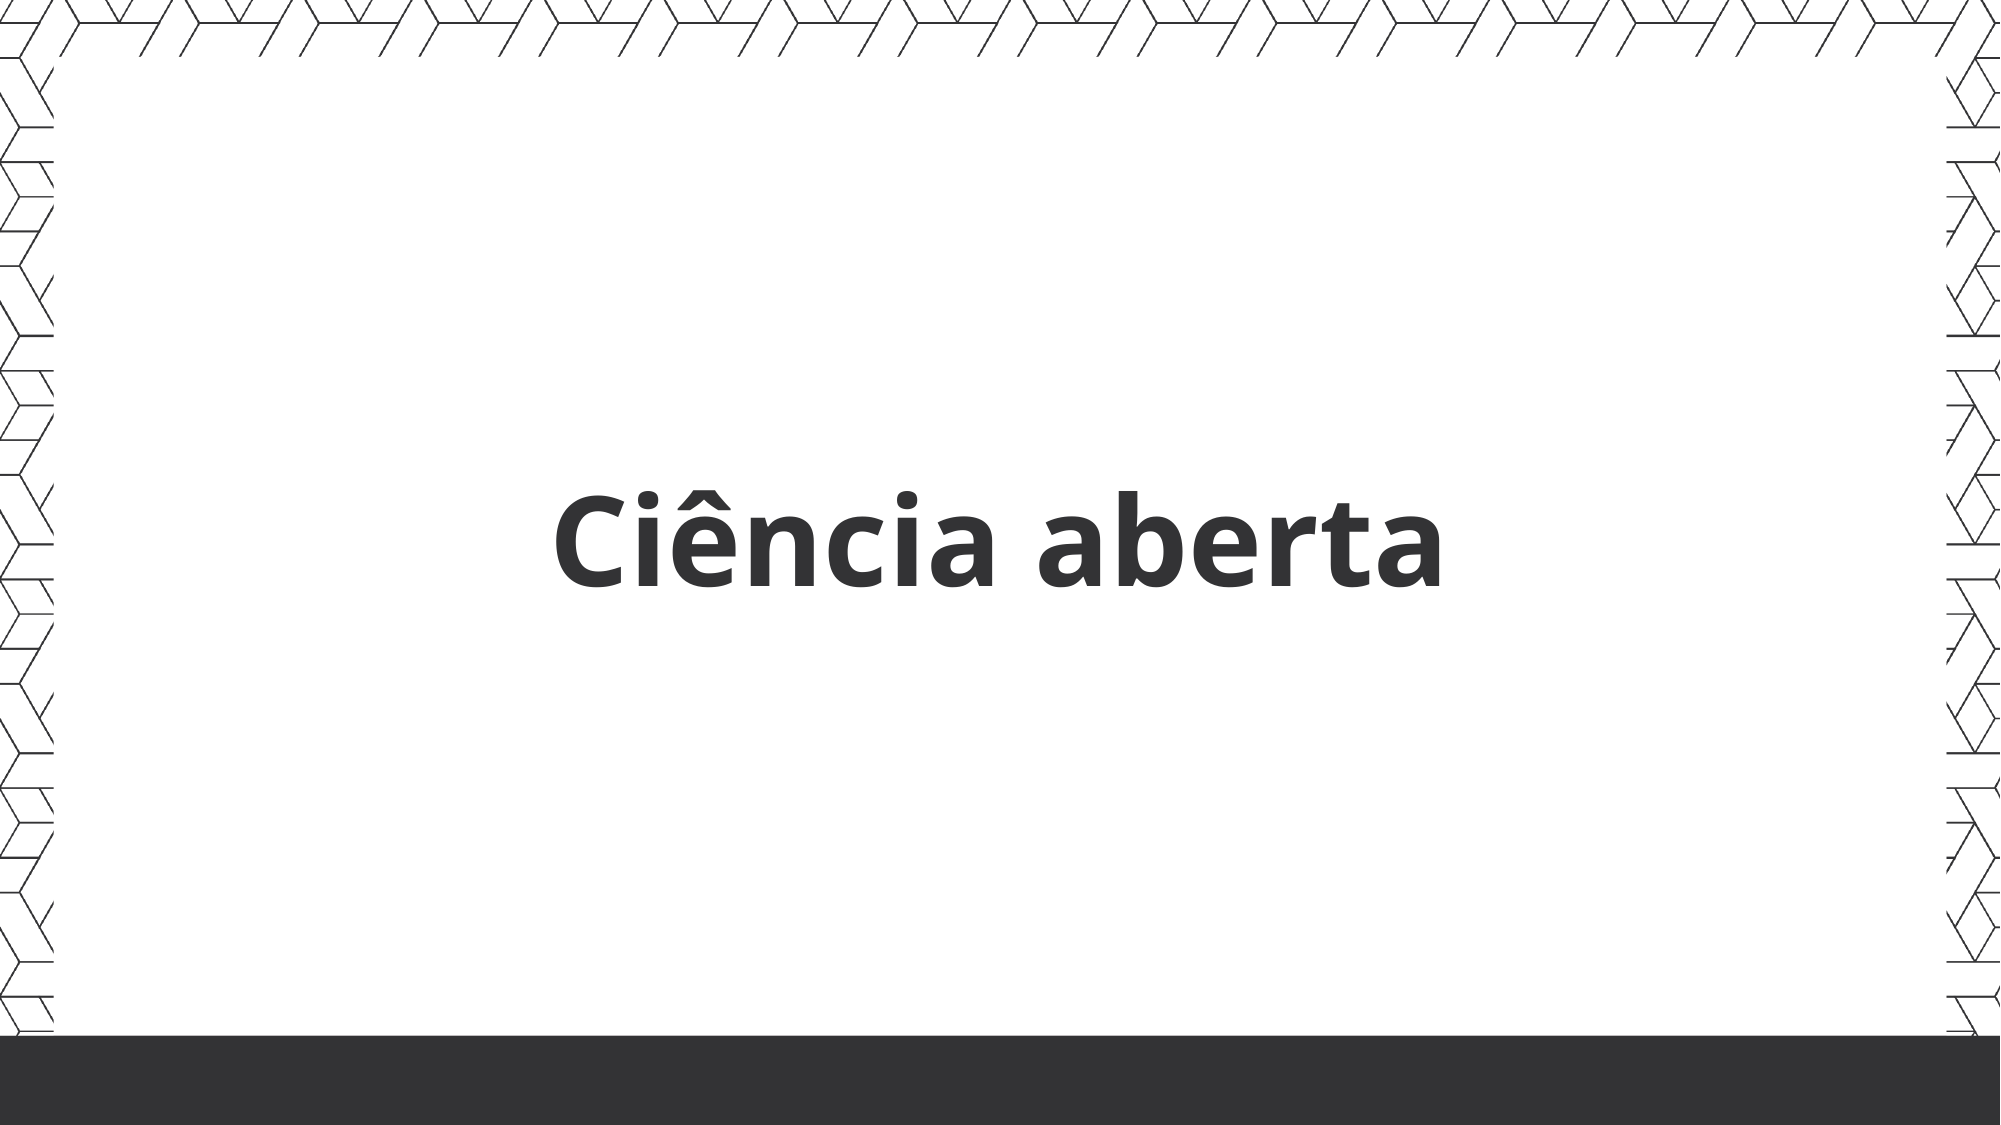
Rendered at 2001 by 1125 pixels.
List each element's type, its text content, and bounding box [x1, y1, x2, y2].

picture [0, 0, 2000, 1125]
title Ciência aberta [137, 453, 1863, 672]
